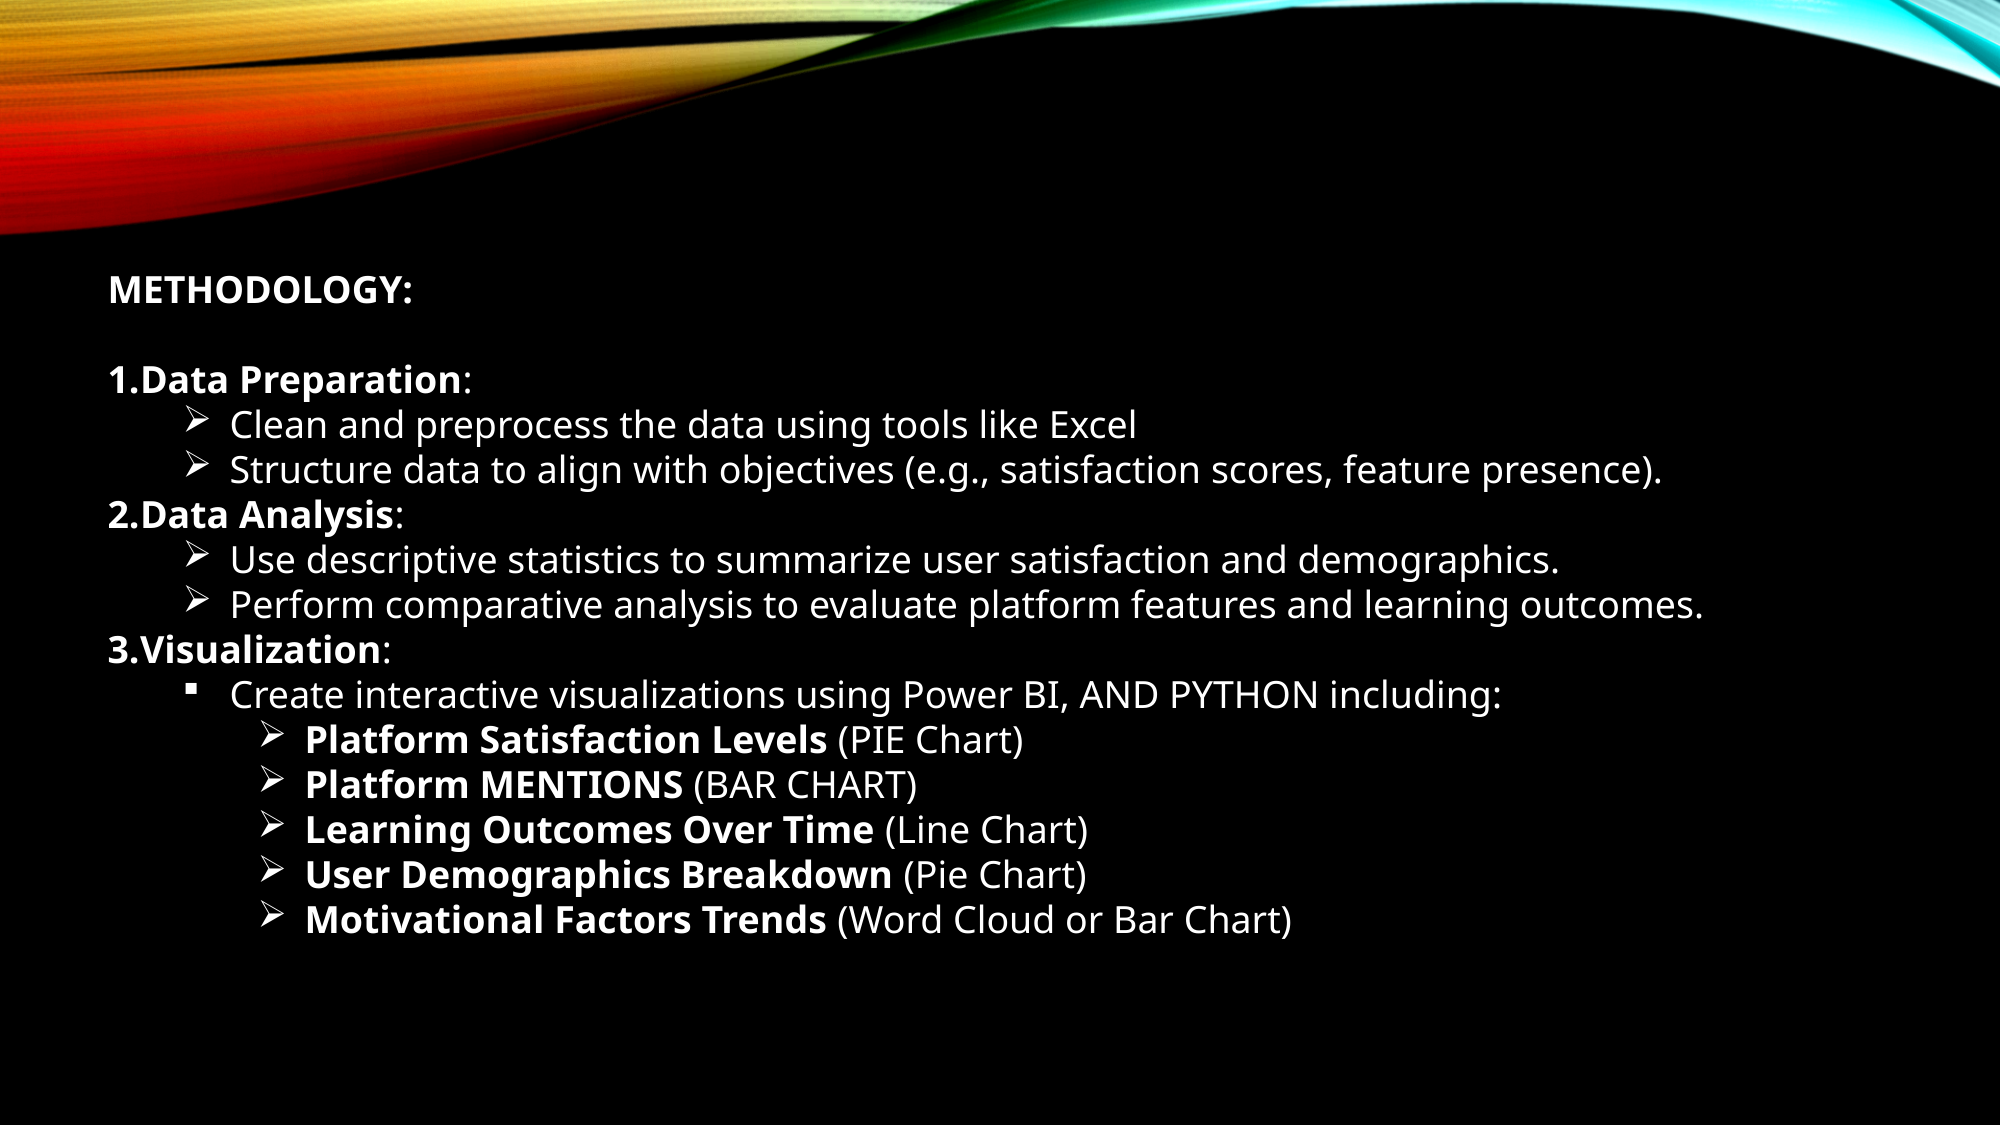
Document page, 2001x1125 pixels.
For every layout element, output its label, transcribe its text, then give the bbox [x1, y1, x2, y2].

text_box METHODOLOGY: Data Preparation: Clean and preprocess the data using tools like Excel Structure data to align with objectives (e.g., satisfaction scores, feature presence). Data Analysis: Use descriptive statistics to summarize user satisfaction and demographics. Perform comparative analysis to evaluate platform features and learning outcomes. Visualization: Create interactive visualizations using Power BI, AND PYTHON including: Platform Satisfaction Levels (PIE Chart) Platform MENTIONS (BAR CHART) Learning Outcomes Over Time (Line Chart) User Demographics Breakdown (Pie Chart) Motivational Factors Trends (Word Cloud or Bar Chart) [93, 78, 1909, 948]
picture [0, 0, 2000, 237]
